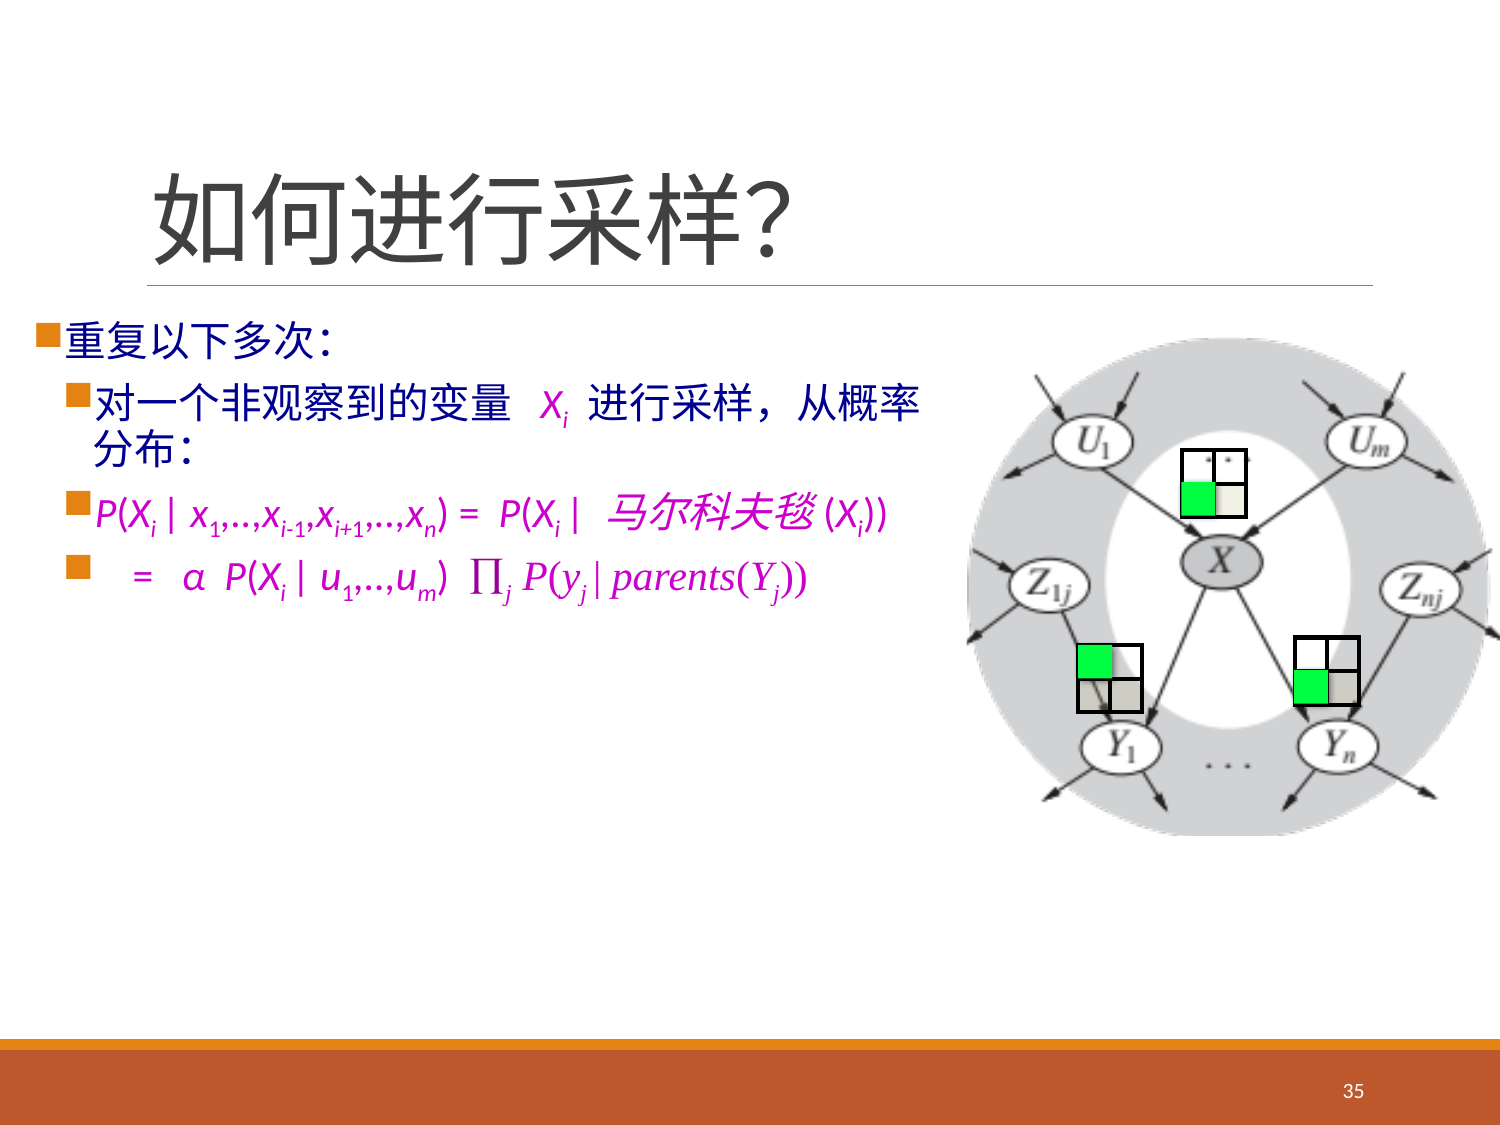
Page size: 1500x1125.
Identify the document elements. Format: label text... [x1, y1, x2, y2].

list 重复以下多次： 对一个非观察到的变量 Xi 进行采样，从概率分布： P(Xi | x1,..,xi-1,xi+1,..,xn) = P(Xi | 马尔科夫毯(Xi)) = α P(Xi | u1,..,um) j P(yj | parents(Yj)) [0, 312, 927, 895]
picture [966, 336, 1500, 837]
slide_number 35 [1218, 1059, 1380, 1120]
title 如何进行采样？ [135, 47, 1373, 285]
